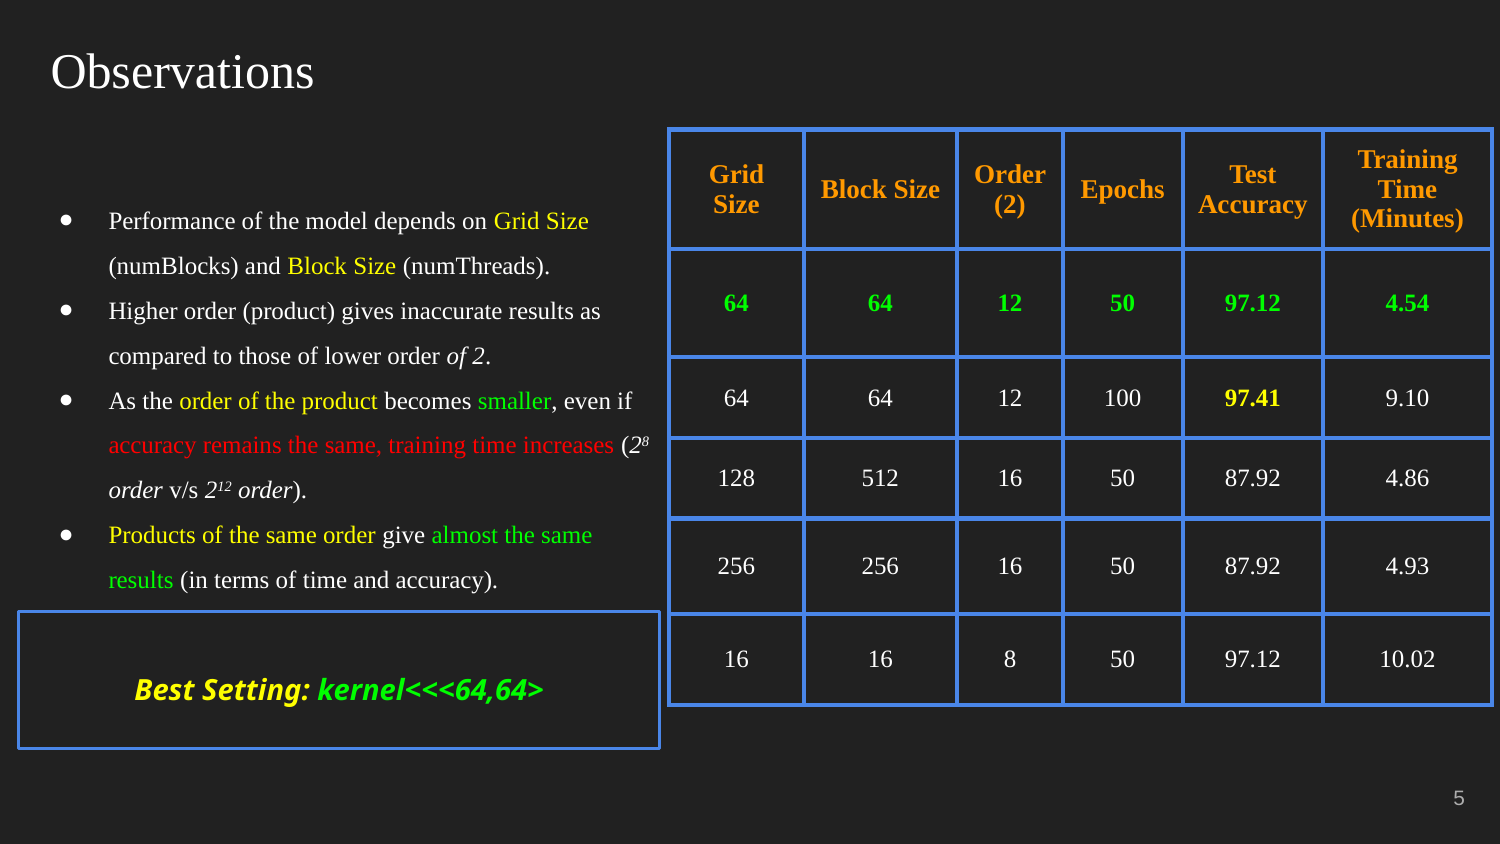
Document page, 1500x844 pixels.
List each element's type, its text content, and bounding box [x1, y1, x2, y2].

table_cell 87.92 [1185, 440, 1321, 516]
title Observations [35, 18, 1455, 118]
table_cell 97.12 [1185, 616, 1321, 703]
table_cell 512 [806, 440, 955, 516]
table_cell 87.92 [1185, 521, 1321, 612]
table_cell 4.86 [1325, 440, 1490, 516]
table_cell 256 [806, 521, 955, 612]
table_cell 9.10 [1325, 359, 1490, 436]
table_cell 50 [1065, 440, 1181, 516]
table_cell 256 [671, 521, 802, 612]
table_header Block Size [806, 132, 955, 247]
table_cell 50 [1065, 251, 1181, 355]
table_cell 64 [806, 359, 955, 436]
table_header Grid Size [671, 132, 802, 247]
table_cell 128 [671, 440, 802, 516]
table_cell 8 [959, 616, 1061, 703]
table_header Epochs [1065, 132, 1181, 247]
table_cell 50 [1065, 616, 1181, 703]
table_cell 64 [671, 251, 802, 355]
text_box Best Setting: kernel<<<64,64> [18, 611, 660, 749]
table_header Training Time (Minutes) [1325, 132, 1490, 247]
table_cell 64 [806, 251, 955, 355]
table_header Test Accuracy [1185, 132, 1321, 247]
table_cell 64 [671, 359, 802, 436]
table_cell 16 [959, 521, 1061, 612]
table_cell 4.54 [1325, 251, 1490, 355]
table_cell 97.41 [1185, 359, 1321, 436]
table_cell 50 [1065, 521, 1181, 612]
table_cell 12 [959, 359, 1061, 436]
table_cell 97.12 [1185, 251, 1321, 355]
table_cell 16 [806, 616, 955, 703]
text_box Performance of the model depends on Grid Size (numBlocks) and Block Size (numThreads). Higher order (product) gives inaccurate results as compared to those of lower order of 2. As the order of the product becomes smaller, even if accuracy remains the same, training time increases (28 order v/s 212 order). Products of the same order give almost the same results (in terms of time and accuracy). [18, 129, 669, 654]
slide_number ‹#› [1389, 764, 1480, 830]
table_header Order (2) [959, 132, 1061, 247]
table_cell 10.02 [1325, 616, 1490, 703]
table_cell 12 [959, 251, 1061, 355]
table_cell 4.93 [1325, 521, 1490, 612]
table_cell 16 [671, 616, 802, 703]
table_cell 100 [1065, 359, 1181, 436]
table_cell 16 [959, 440, 1061, 516]
